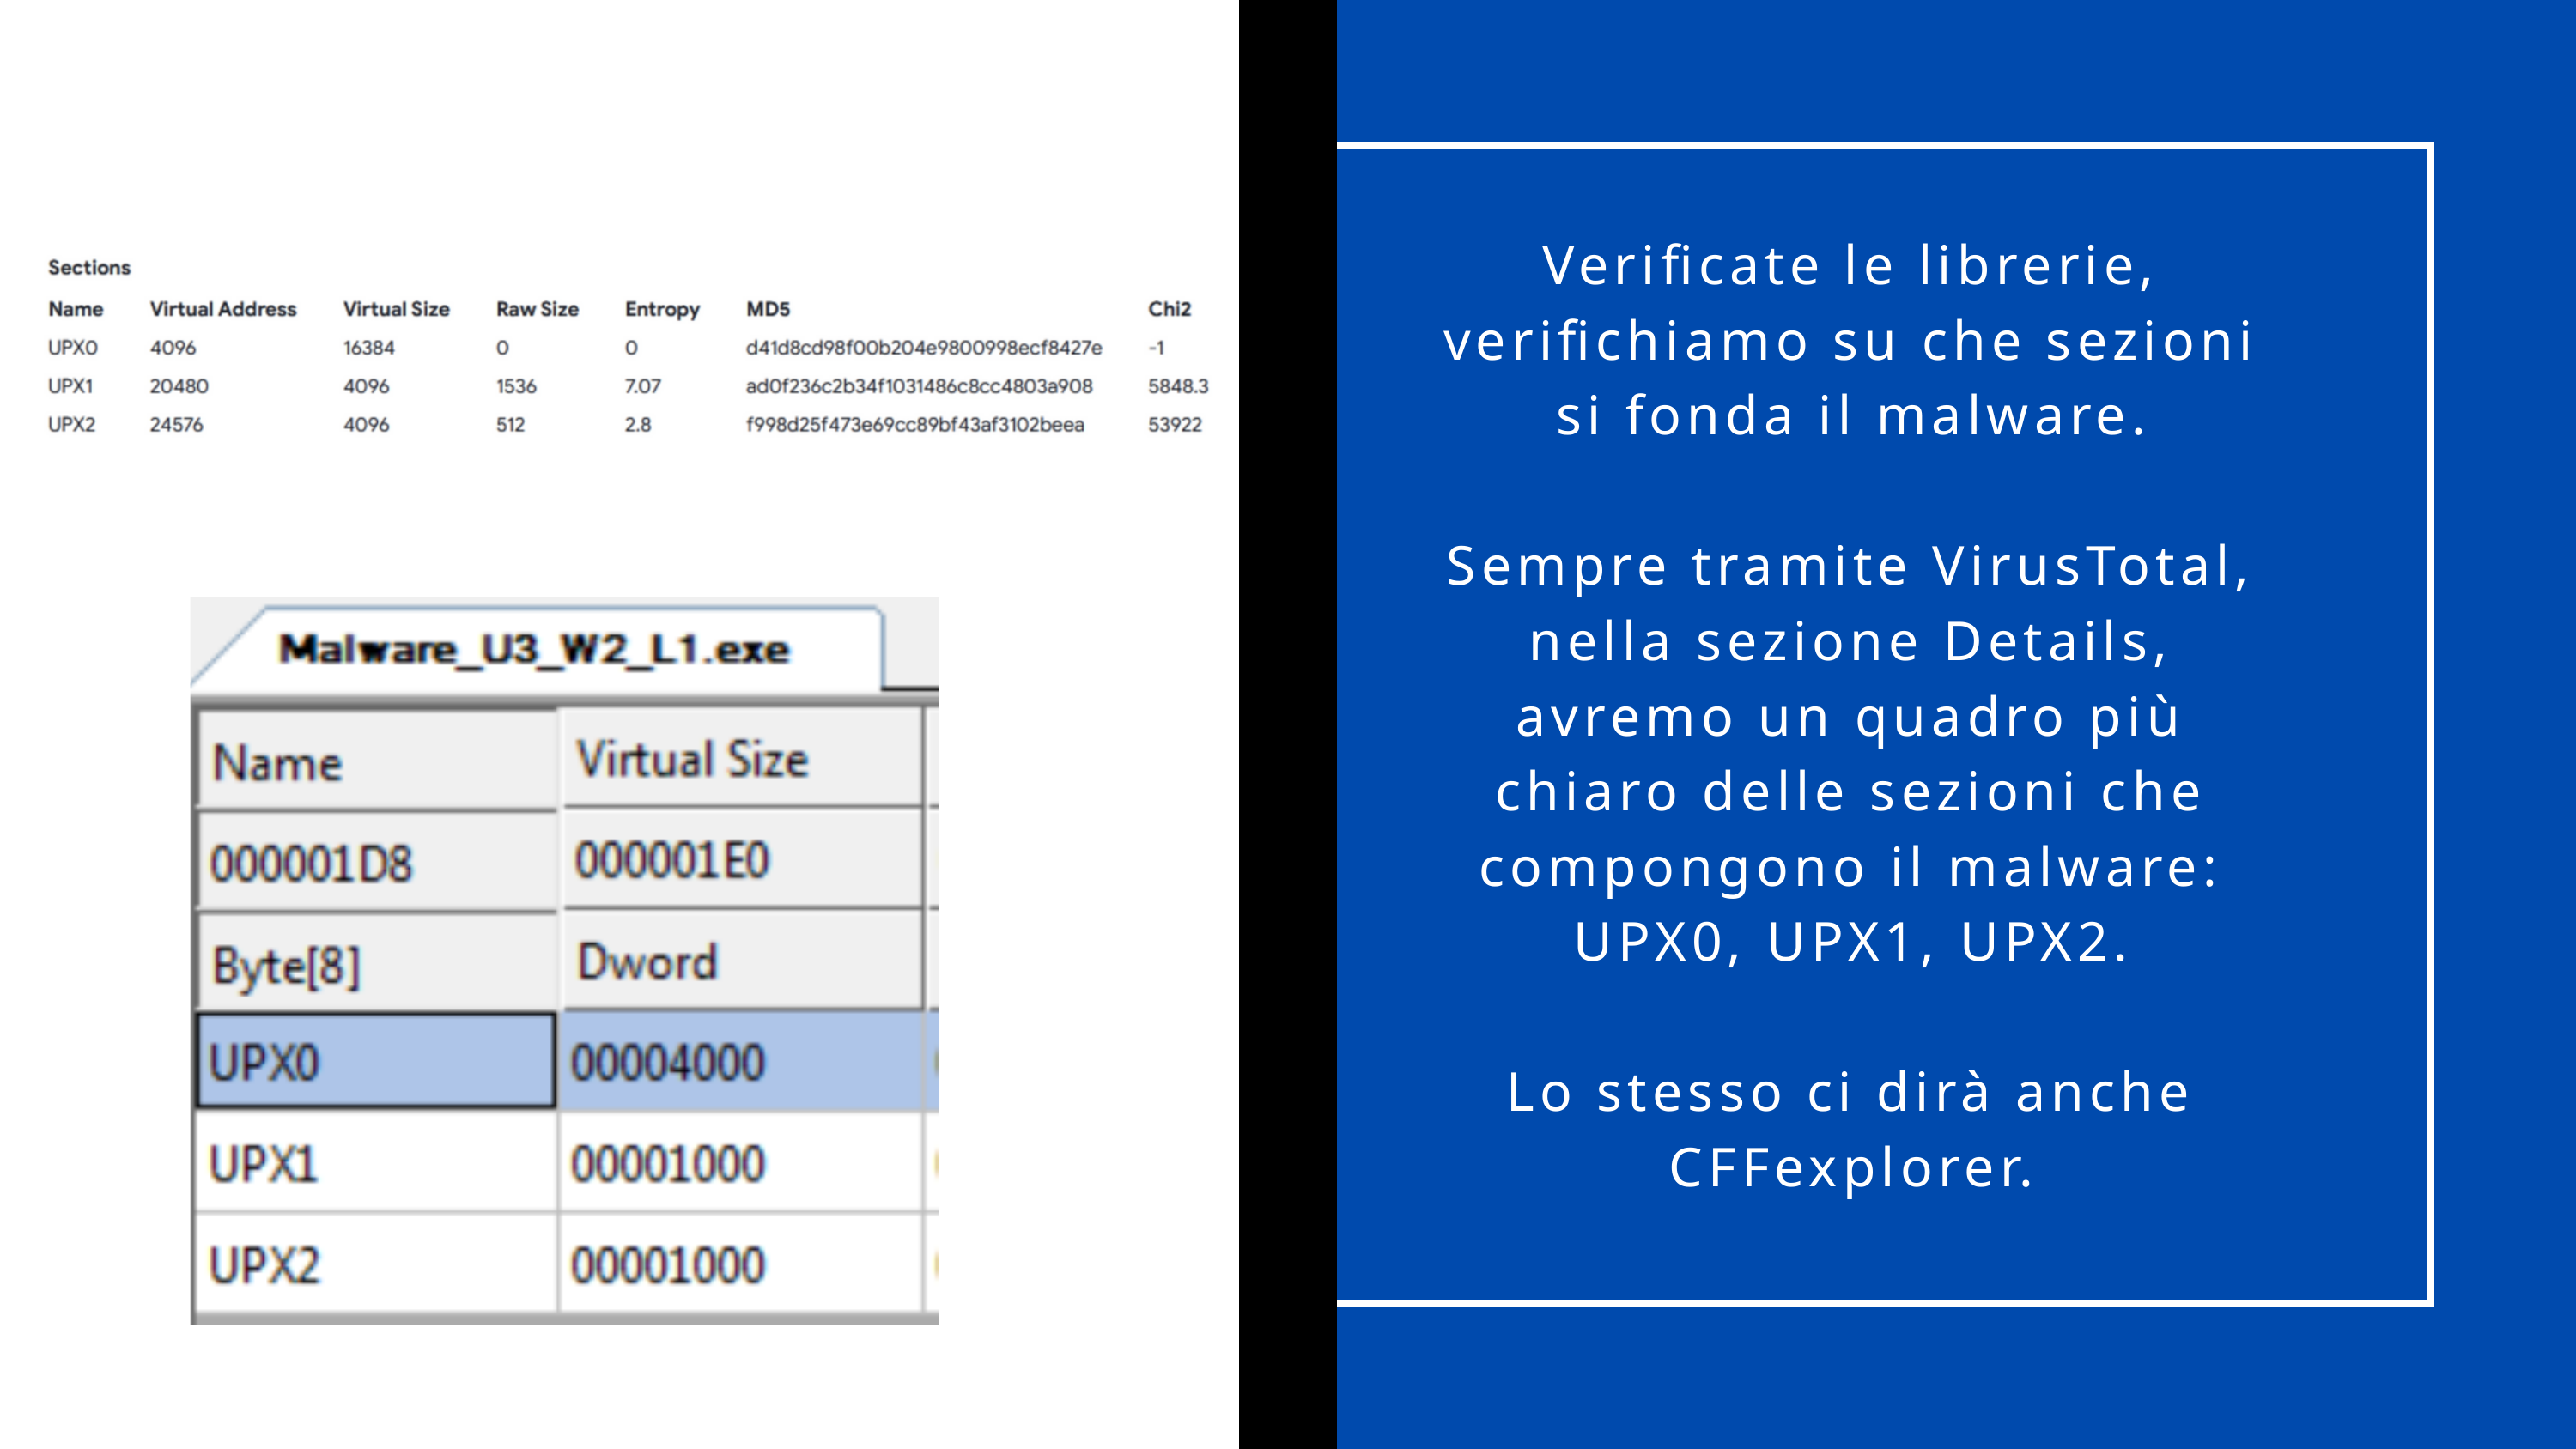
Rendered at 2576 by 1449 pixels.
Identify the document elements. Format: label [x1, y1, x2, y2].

text_box [1239, 0, 1337, 1449]
text_box [0, 0, 1235, 1449]
text_box [1343, 144, 2432, 1304]
